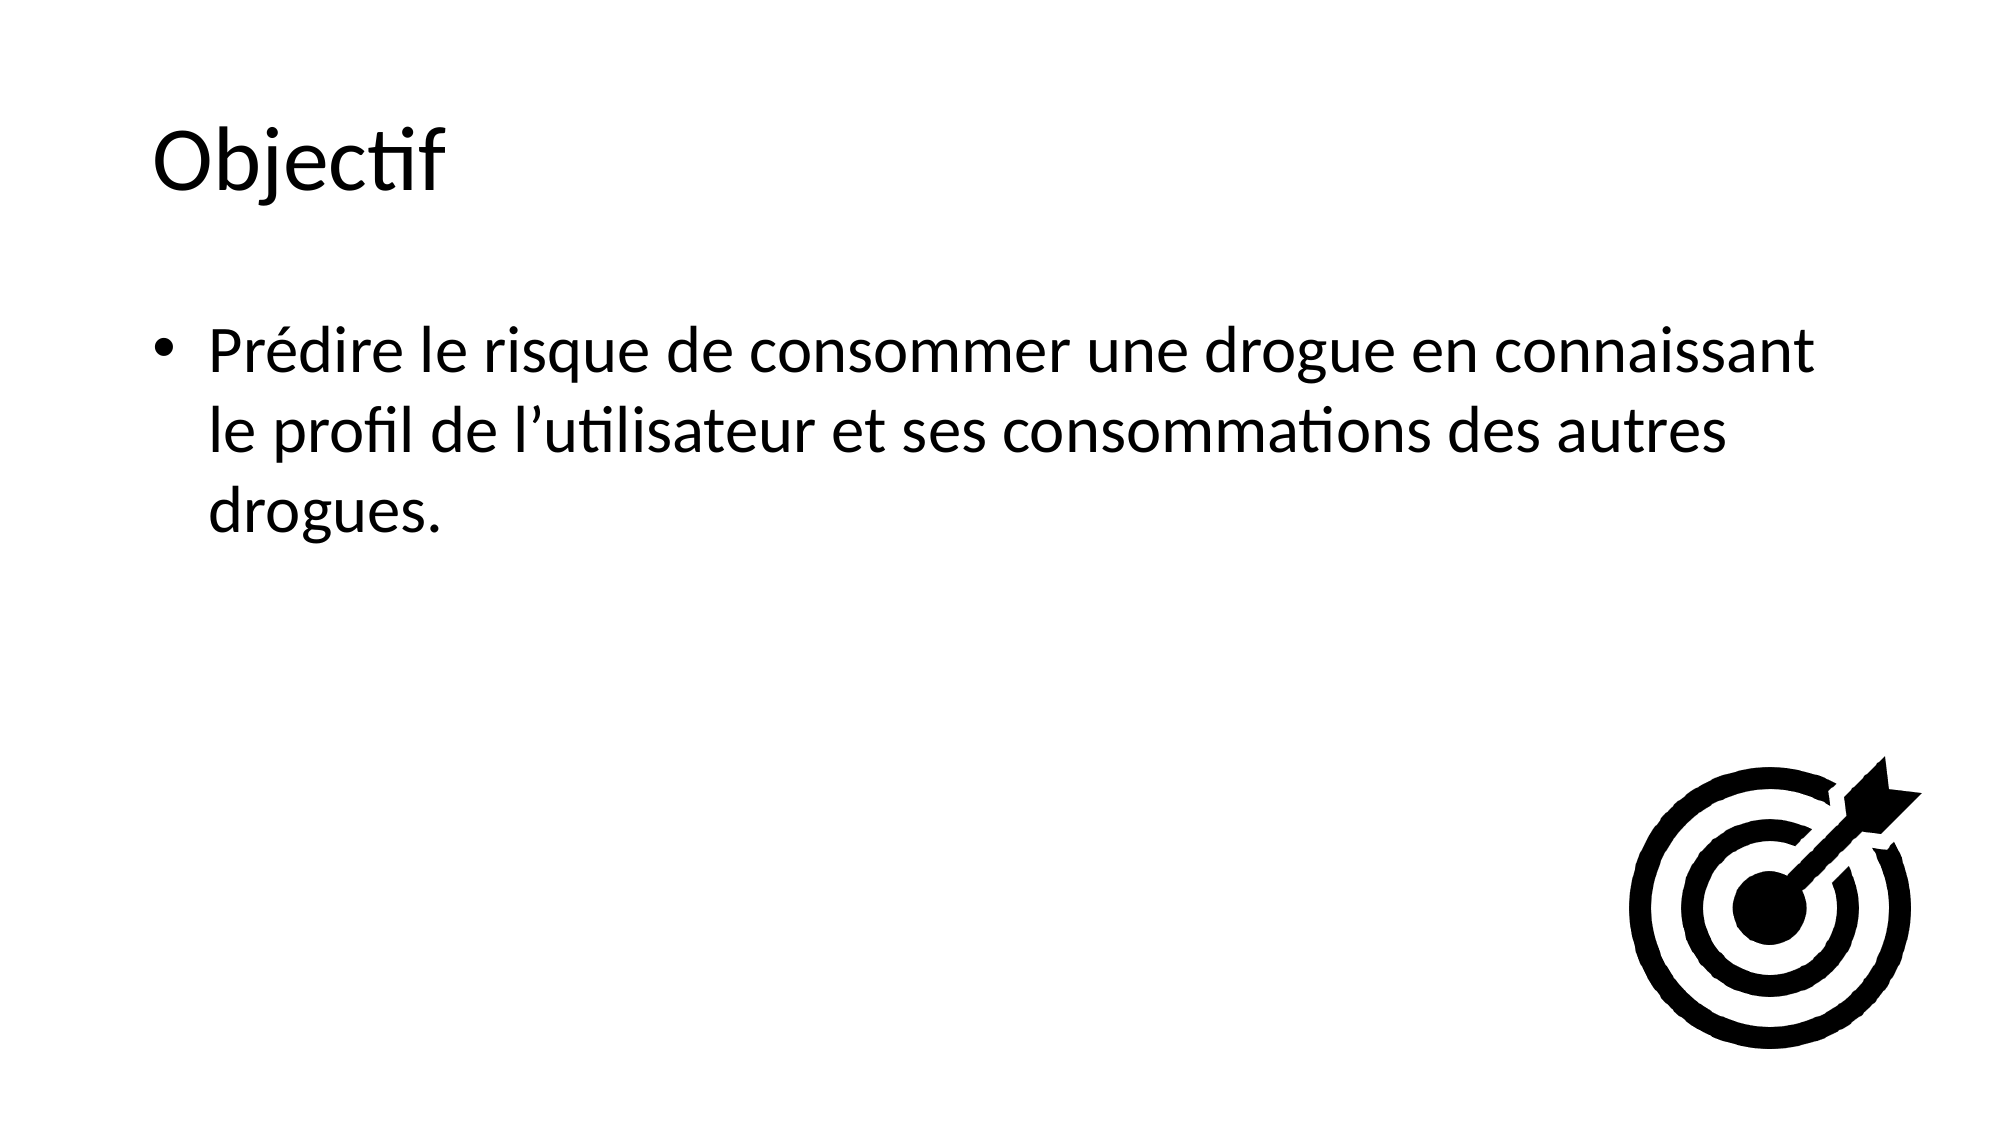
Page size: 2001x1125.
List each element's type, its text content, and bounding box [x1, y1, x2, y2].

list Prédire le risque de consommer une drogue en connaissant le profil de l’utilisateur et ses consommations des autres drogues. [137, 298, 1863, 1013]
picture [1597, 724, 1953, 1080]
title Objectif [137, 45, 1863, 263]
